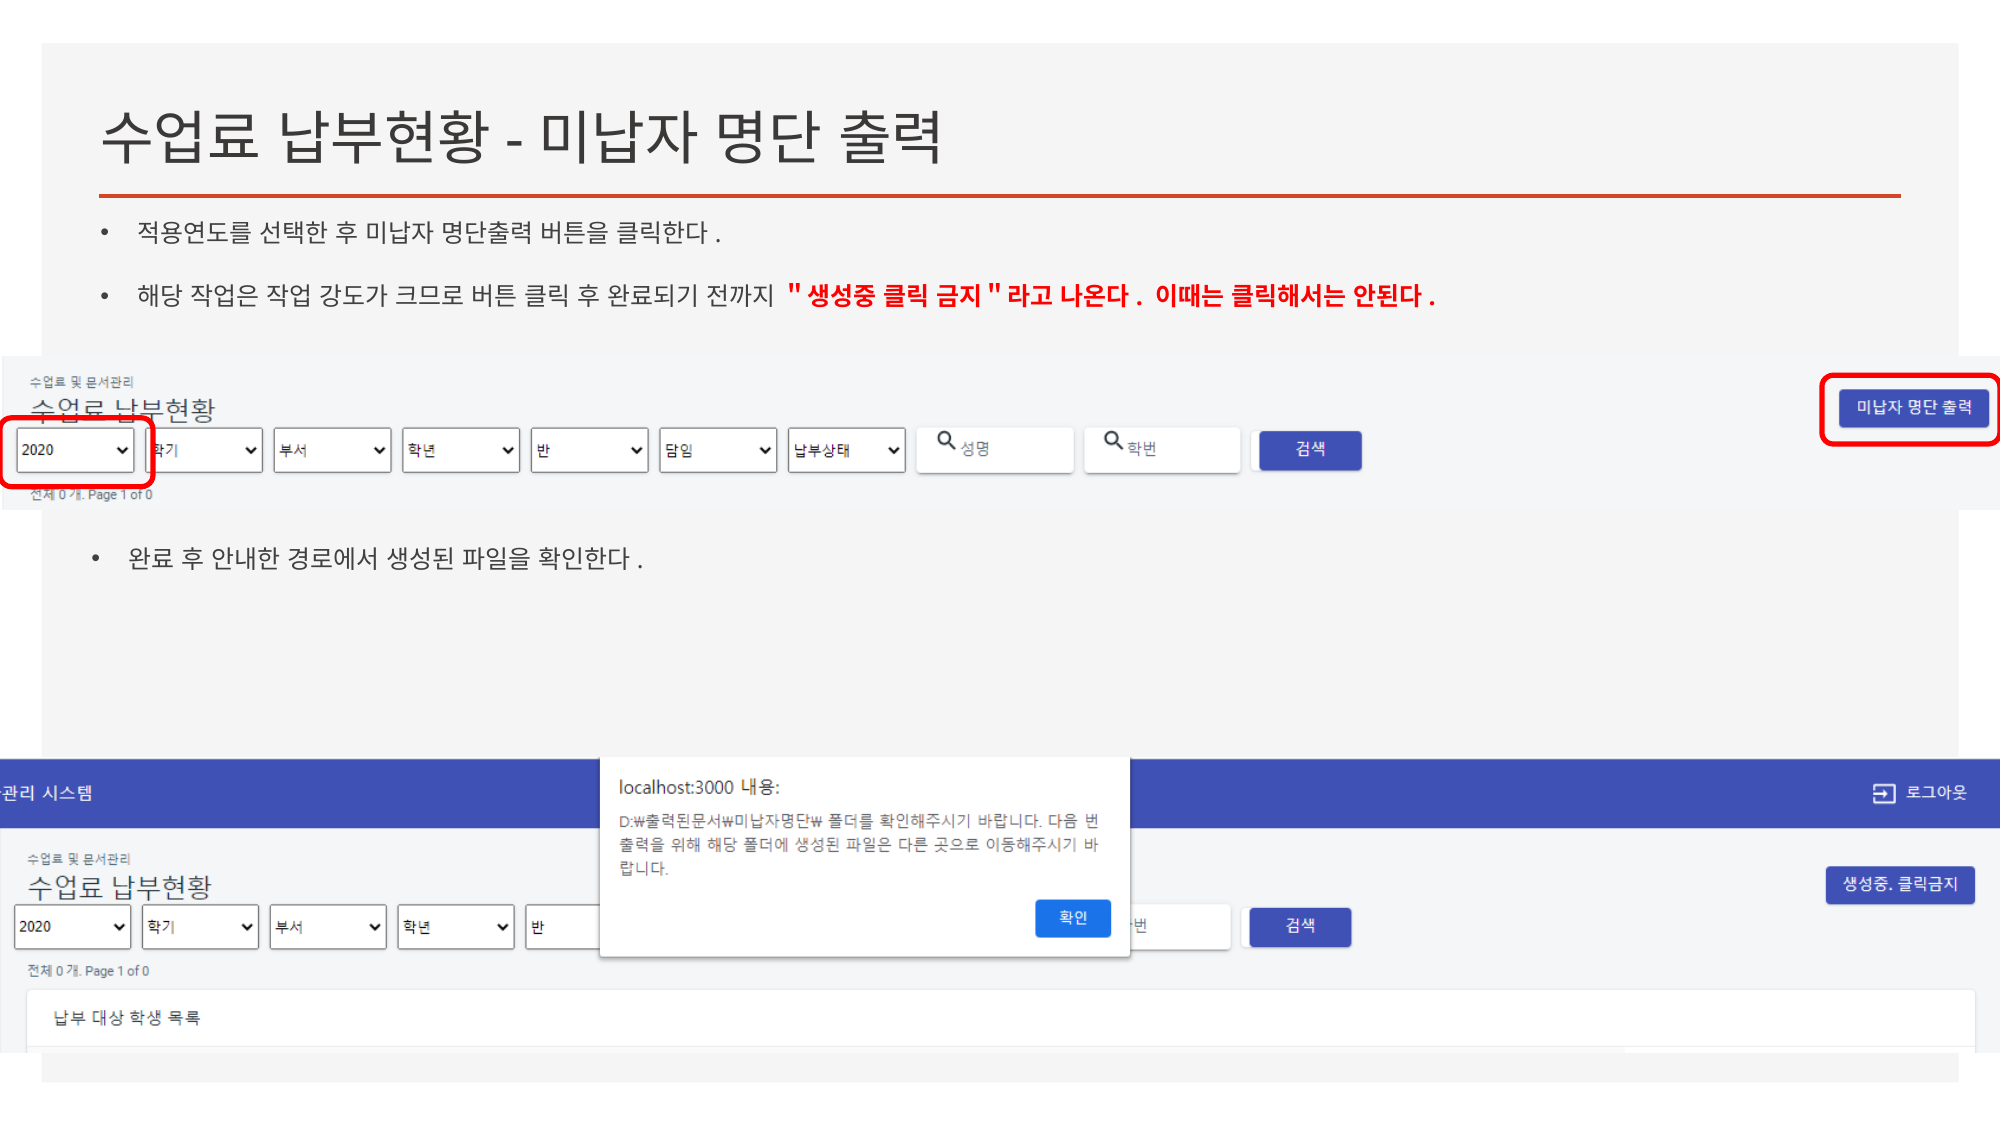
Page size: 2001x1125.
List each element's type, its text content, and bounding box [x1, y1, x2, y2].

text_box 적용연도를 선택한 후 미납자 명단출력 버튼을 클릭한다. 해당 작업은 작업 강도가 크므로 버튼 클릭 후 완료되기 전까지 ＂생성중 클릭 금지＂라고 나온다. 이때는 클릭해서는 안된다. [85, 209, 1946, 340]
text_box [0, 356, 2000, 510]
picture [0, 757, 2000, 1053]
text_box 완료 후 안내한 경로에서 생성된 파일을 확인한다. [76, 535, 1937, 666]
title 수업료 납부현황-미납자 명단 출력 [85, 73, 1499, 179]
